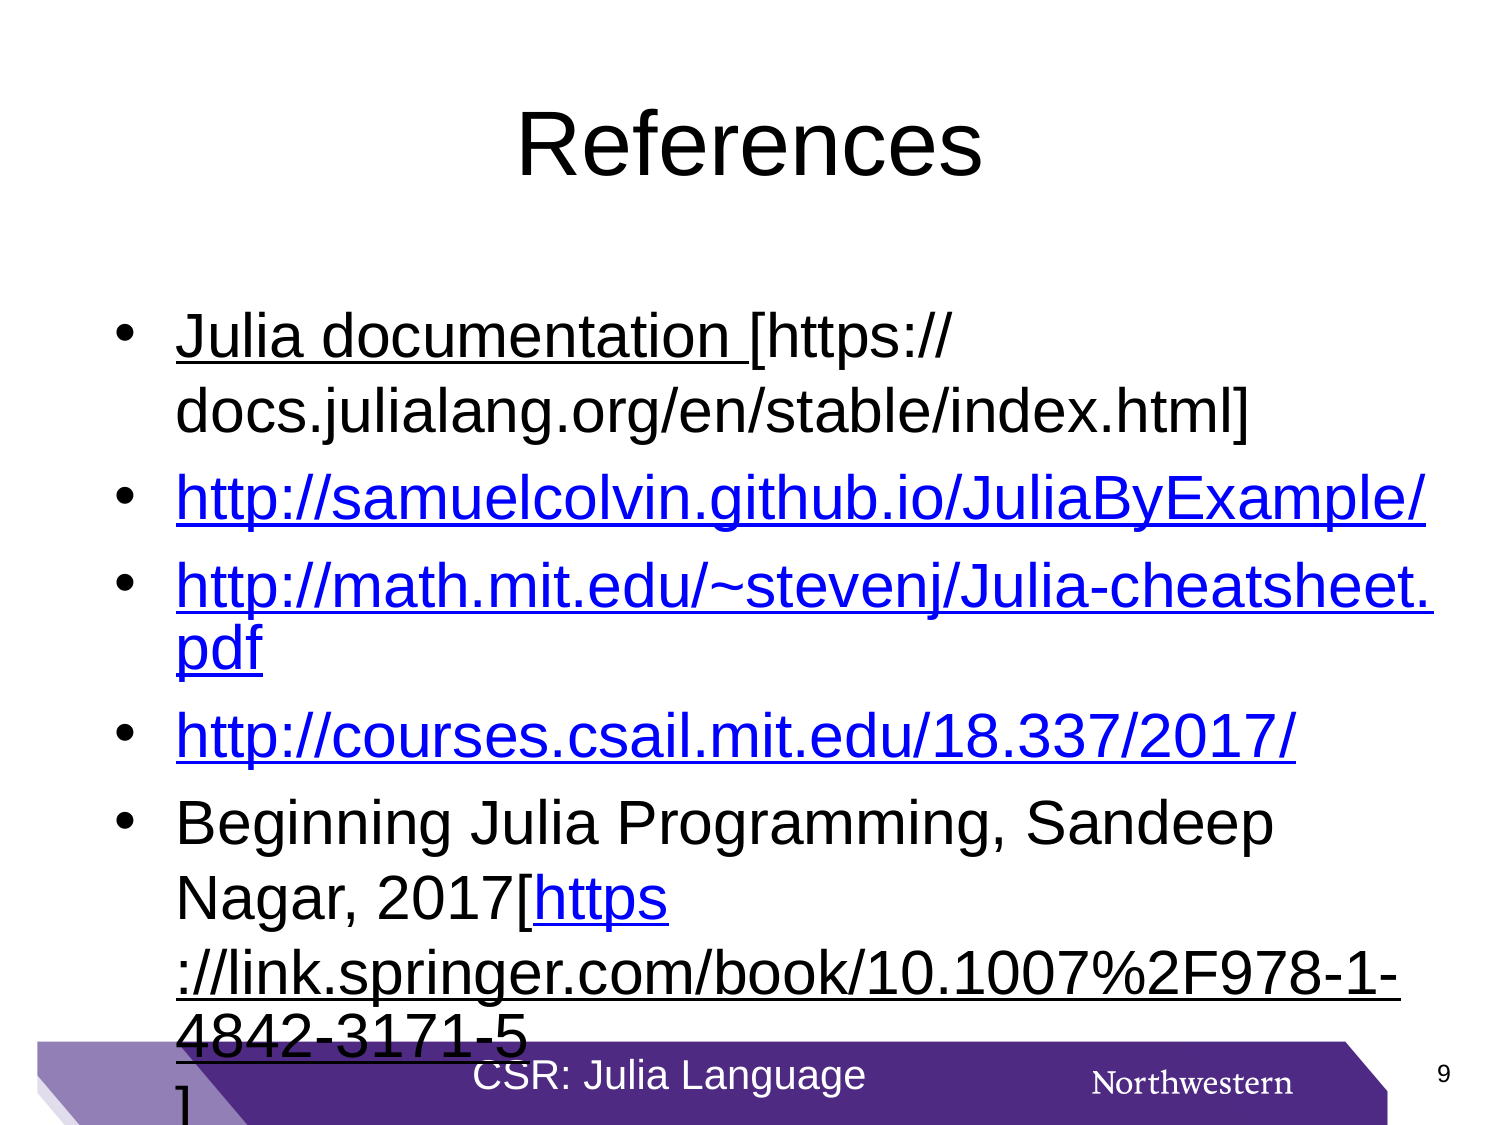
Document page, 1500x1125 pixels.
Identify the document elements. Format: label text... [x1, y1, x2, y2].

text_box Julia documentation [https://docs.julialang.org/en/stable/index.html] http://samuelcolvin.github.io/JuliaByExample/ http://math.mit.edu/~stevenj/Julia-cheatsheet.pdf http://courses.csail.mit.edu/18.337/2017/ Beginning Julia Programming, Sandeep Nagar, 2017[https://link.springer.com/book/10.1007%2F978-1-4842-3171-5] [99, 287, 1450, 1030]
list [75, 262, 1425, 1005]
slide_number 8 [1367, 1042, 1466, 1103]
title References [75, 45, 1425, 233]
picture [0, 0, 1500, 1125]
footer CSR: Julia Language [263, 1042, 1076, 1103]
